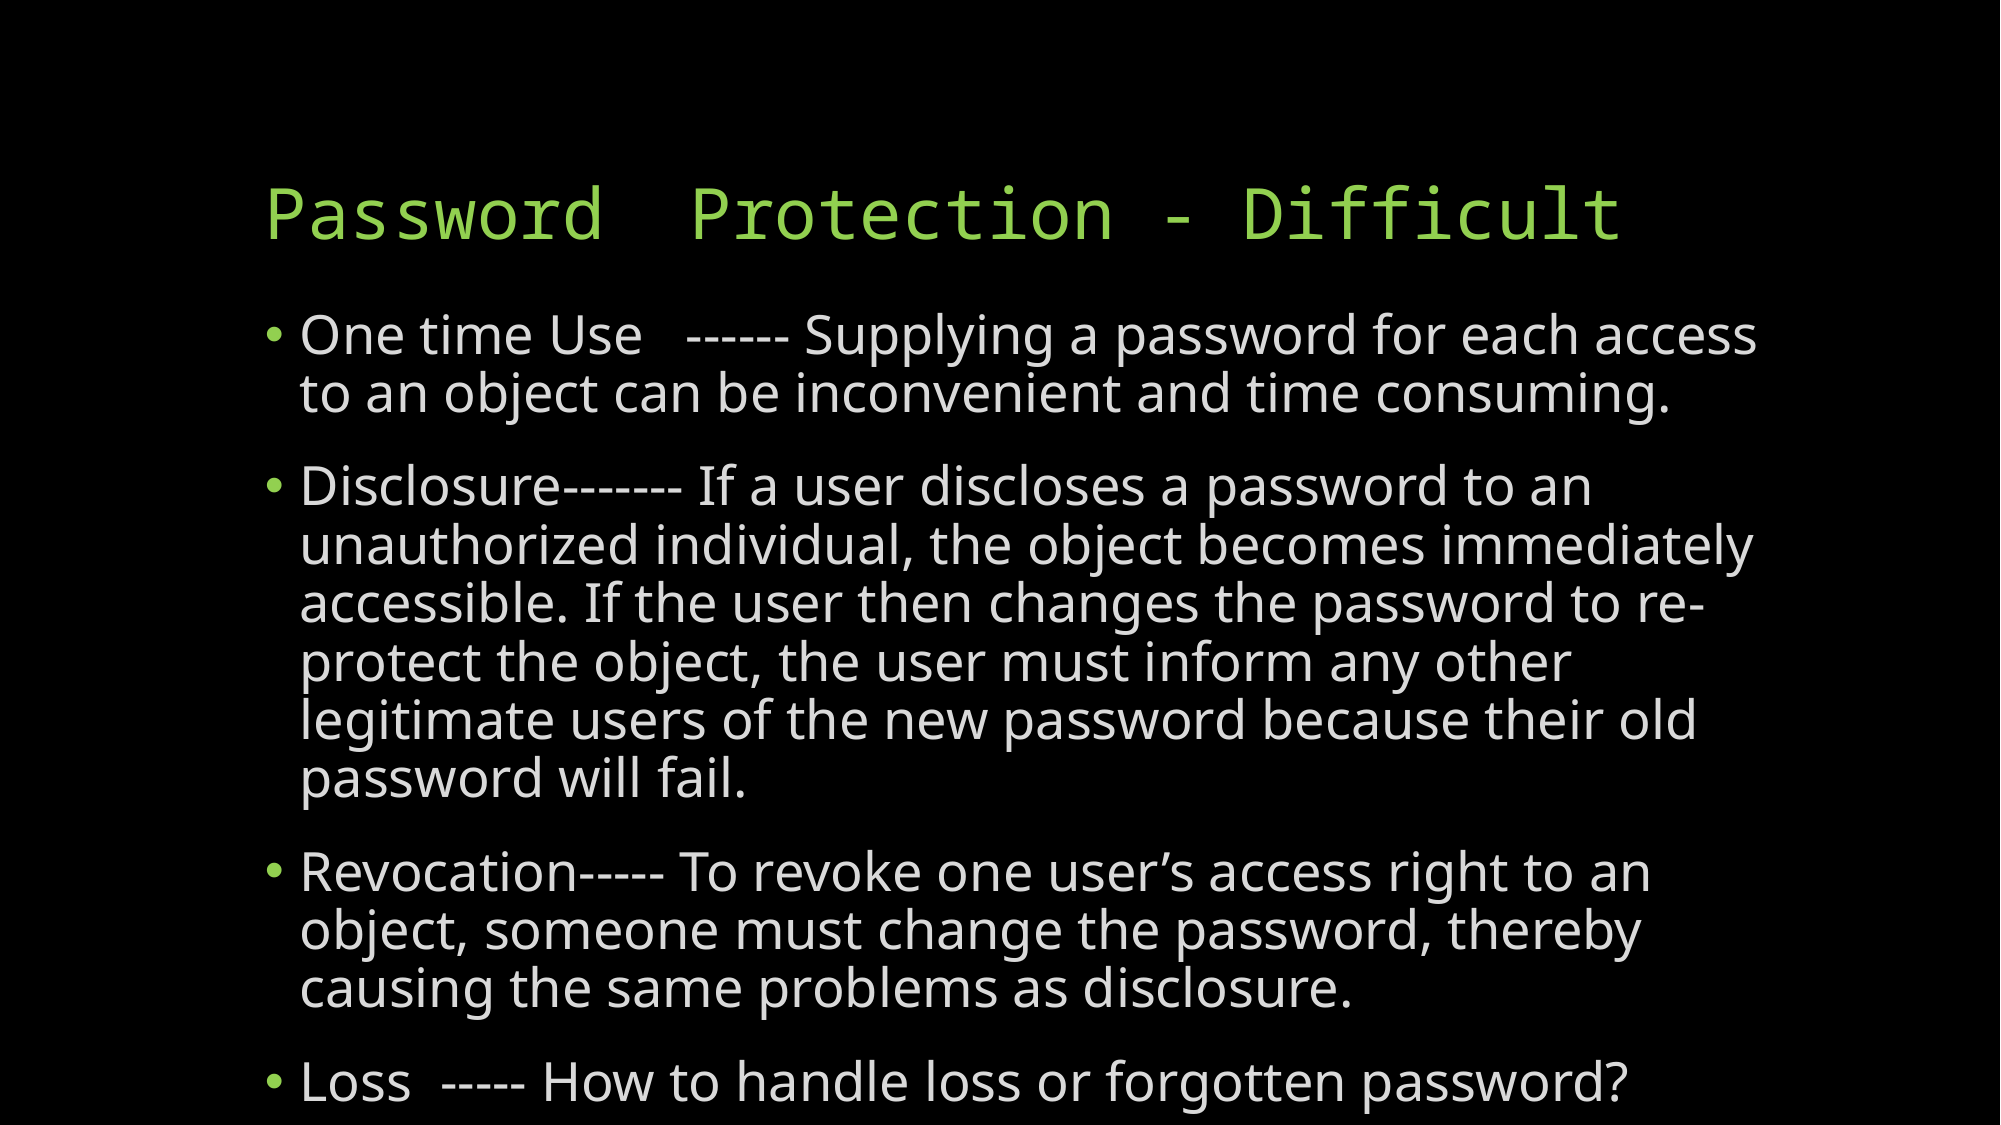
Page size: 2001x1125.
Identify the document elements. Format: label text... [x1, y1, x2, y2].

title Password Protection - Difficult [249, 75, 1750, 263]
list One time Use ------ Supplying a password for each access to an object can be inconvenient and time consuming. Disclosure------- If a user discloses a password to an unauthorized individual, the object becomes immediately accessible. If the user then changes the password to re-protect the object, the user must inform any other legitimate users of the new password because their old password will fail. Revocation----- To revoke one user’s access right to an object, someone must change the password, thereby causing the same problems as disclosure. Loss ----- How to handle loss or forgotten password? [249, 299, 1813, 1125]
